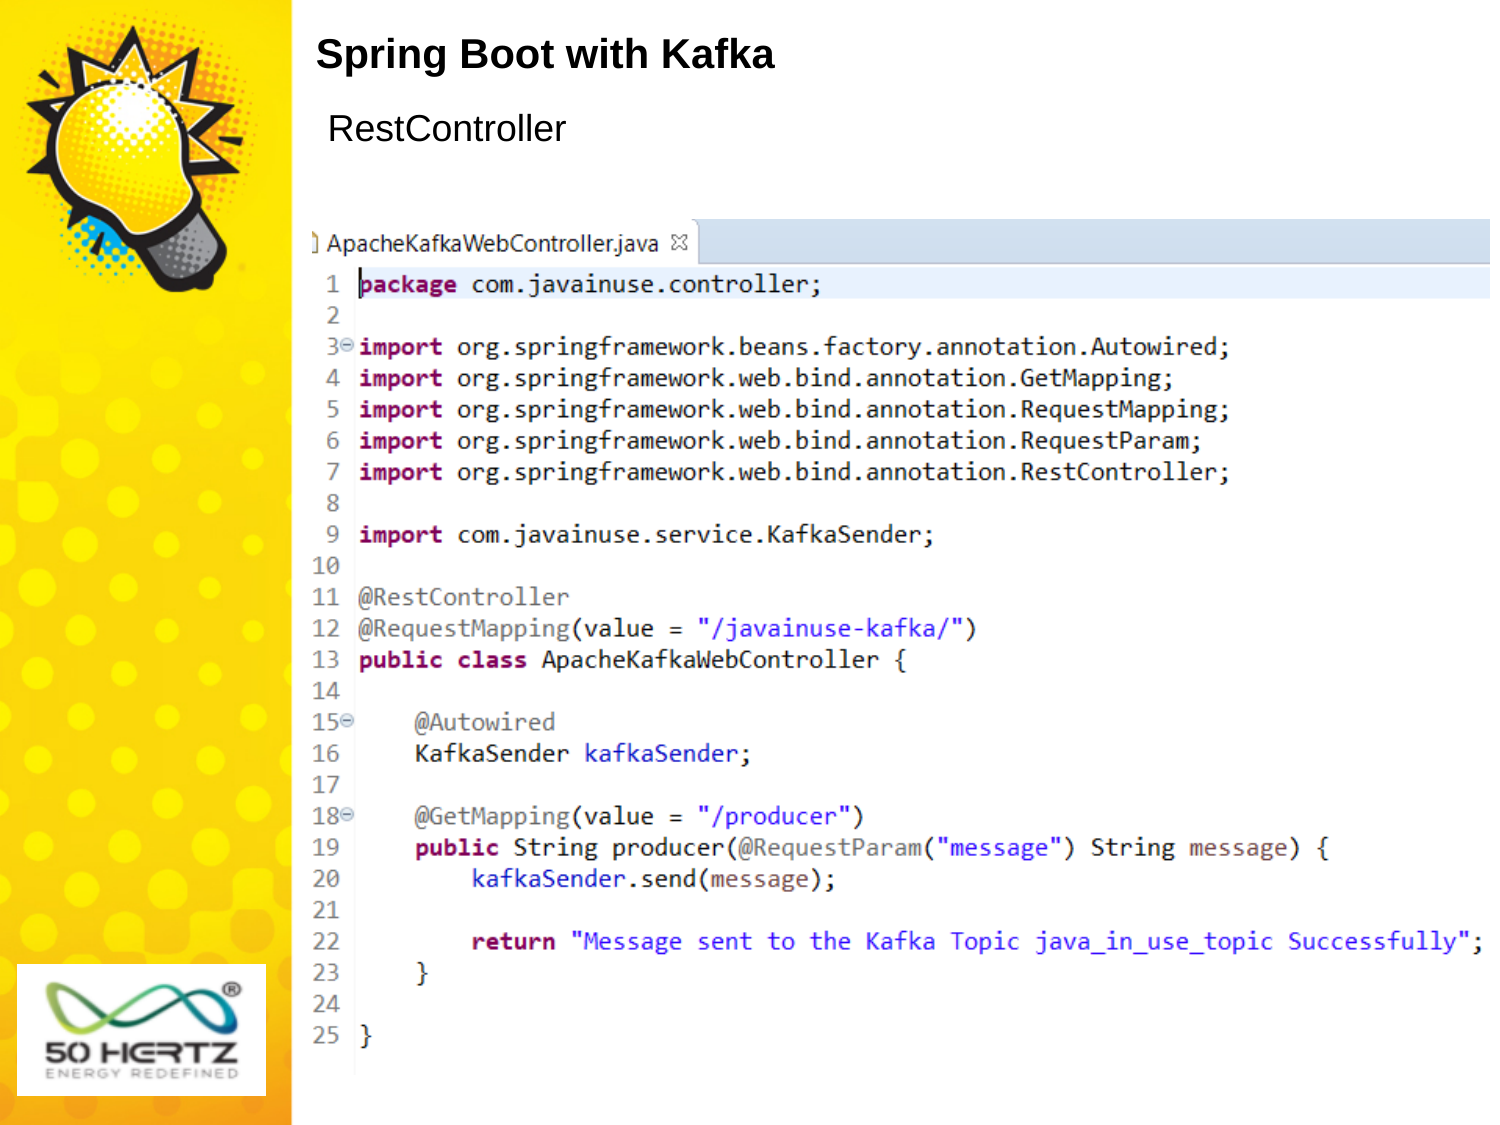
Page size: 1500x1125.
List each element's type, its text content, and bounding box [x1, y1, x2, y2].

picture [0, 0, 1500, 1125]
text_box Spring Boot with Kafka [301, 19, 1341, 84]
text_box RestController [312, 96, 959, 157]
